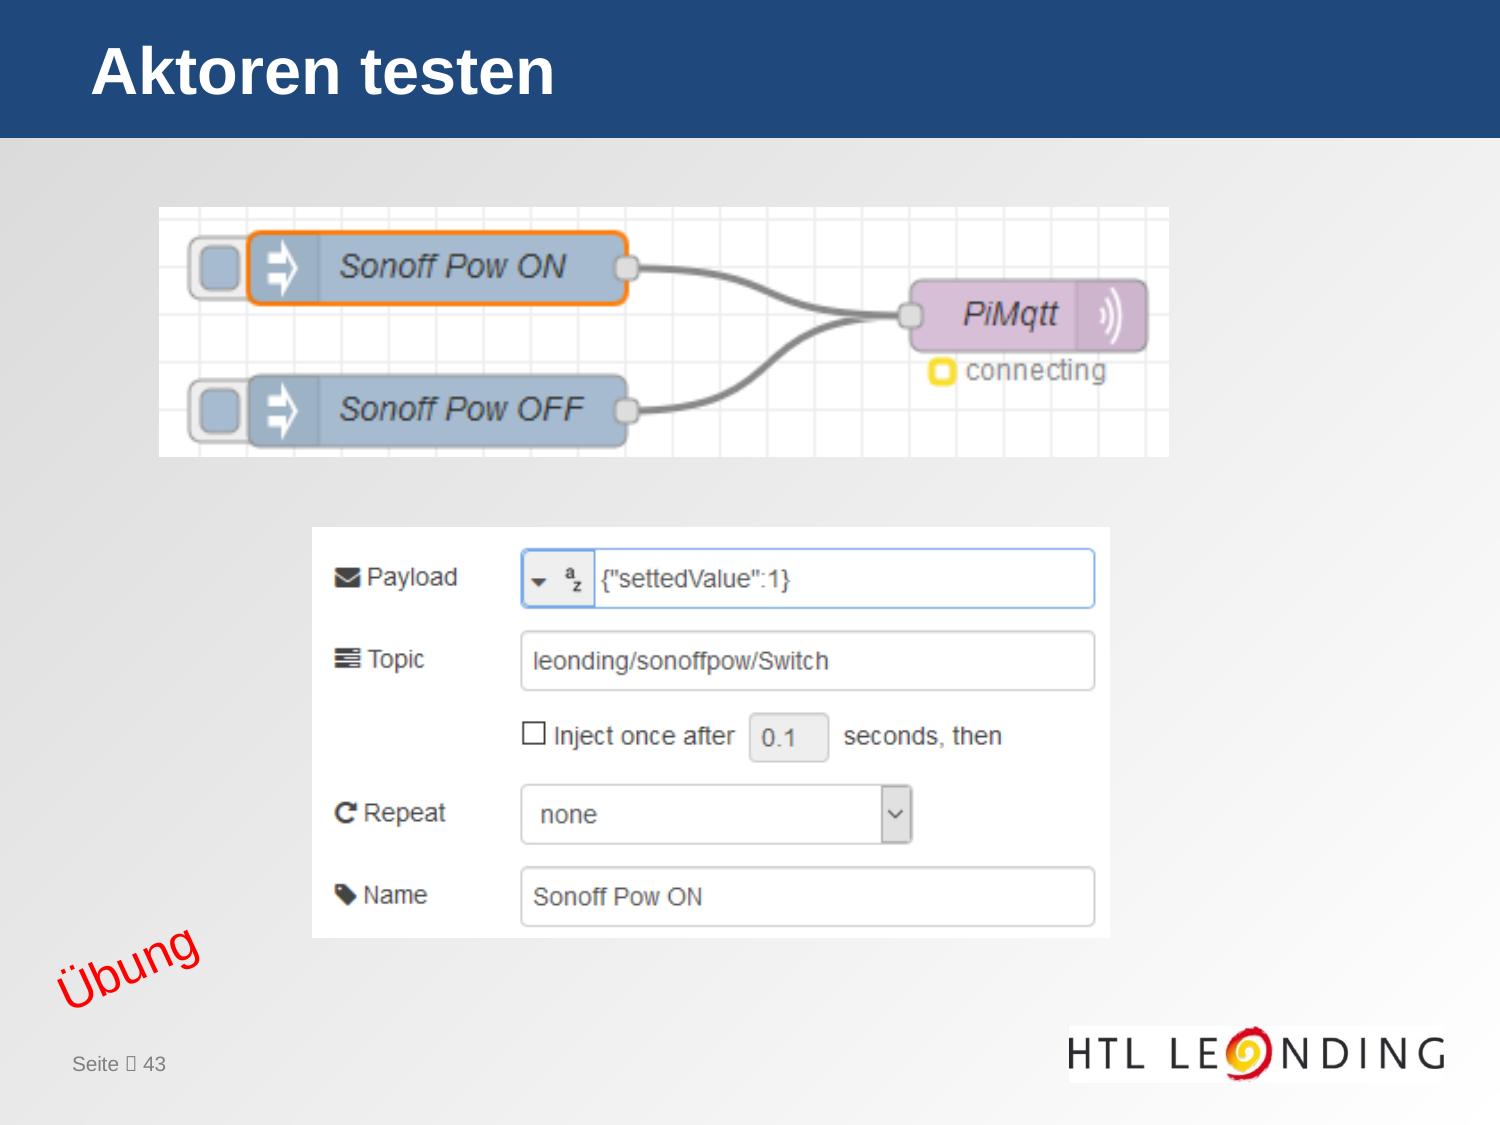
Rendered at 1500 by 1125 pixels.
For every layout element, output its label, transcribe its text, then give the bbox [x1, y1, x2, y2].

picture [159, 207, 1169, 457]
picture [312, 526, 1111, 938]
picture [1069, 1026, 1444, 1083]
text_box Übung [30, 893, 223, 1036]
title Aktoren testen [75, 20, 1425, 208]
